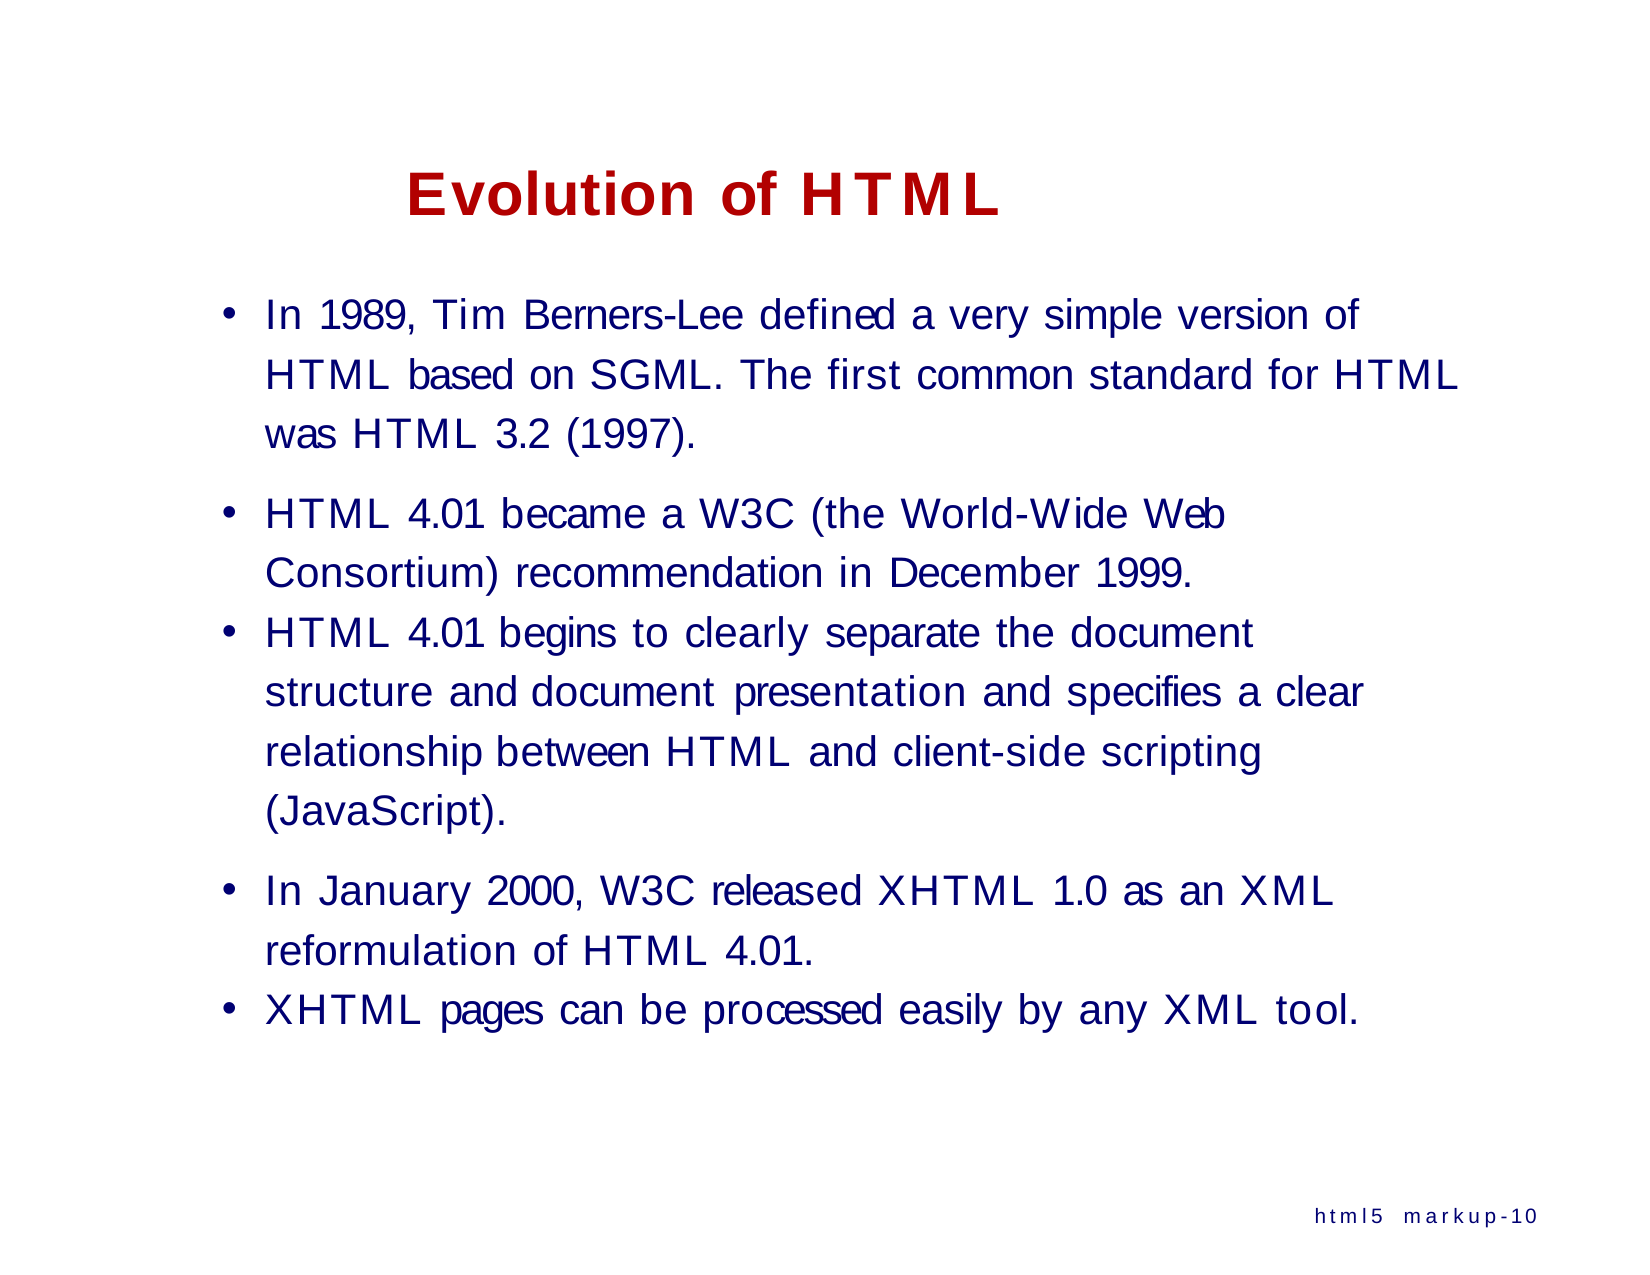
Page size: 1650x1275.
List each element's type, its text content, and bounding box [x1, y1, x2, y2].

text_box In 1989, Tim Berners-Lee defined a very simple version of HTML based on SGML. The first common standard for HTML was HTML 3.2 (1997). HTML 4.01 became a W3C (the World-Wide Web Consortium) recommendation in December 1999. HTML 4.01 begins to clearly separate the document structure and document presentation and specifies a clear relationship between HTML and client-side scripting (JavaScript). In January 2000, W3C released XHTML 1.0 as an XML reformulation of HTML 4.01. XHTML pages can be processed easily by any XML tool. [219, 278, 1465, 1115]
title Evolution of HTML [113, 67, 1537, 315]
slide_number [1165, 1181, 1537, 1250]
